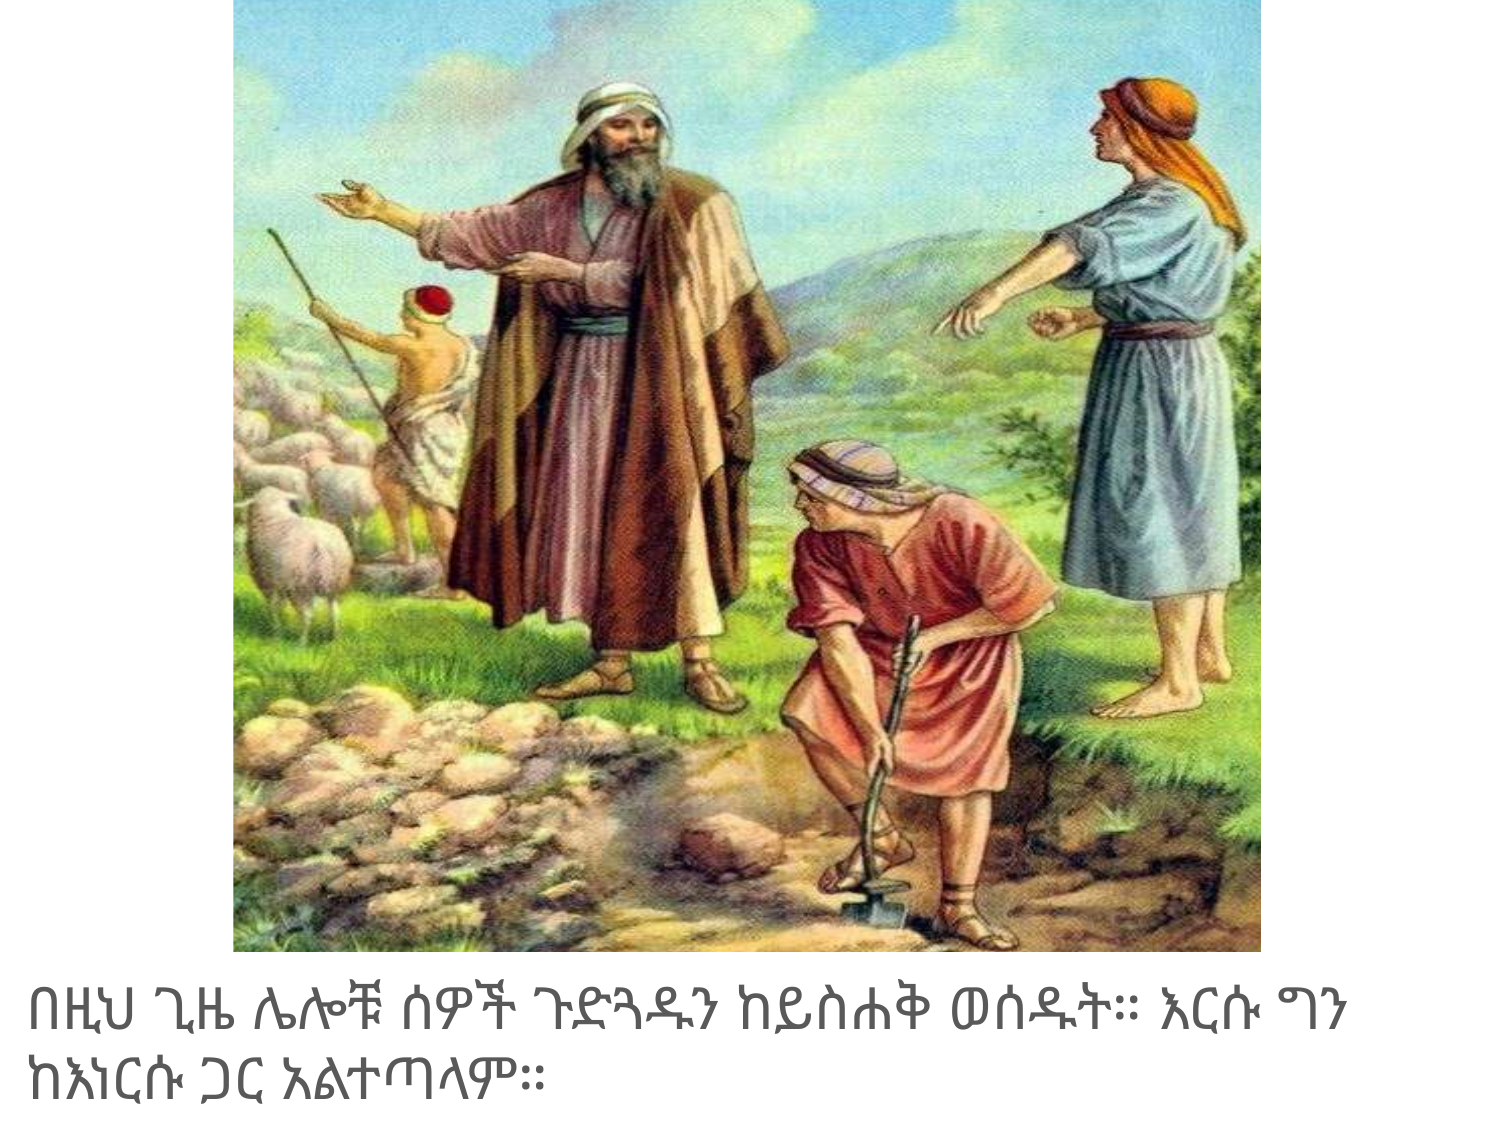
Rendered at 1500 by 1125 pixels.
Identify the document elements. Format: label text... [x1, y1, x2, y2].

picture [233, 0, 1262, 952]
text_box በዚህ ጊዜ ሌሎቹ ሰዎች ጉድጓዱን ከይስሐቅ ወሰዱት። እርሱ ግን ከእነርሱ ጋር አልተጣላም። [11, 964, 1483, 1119]
